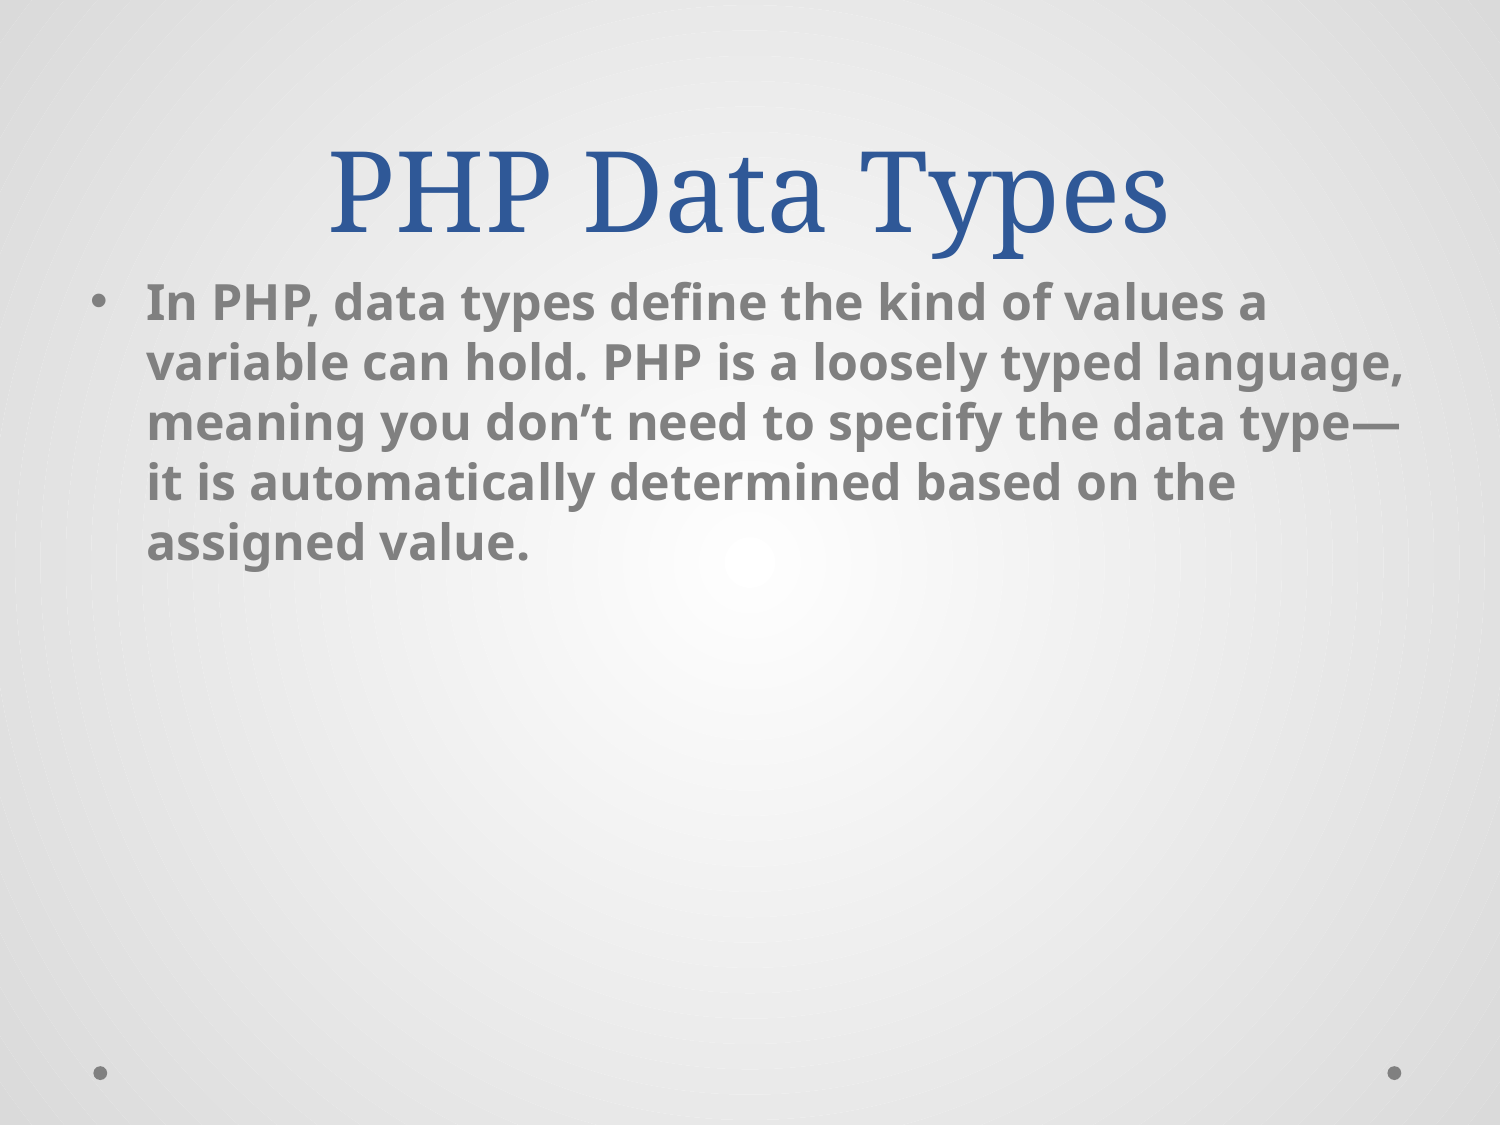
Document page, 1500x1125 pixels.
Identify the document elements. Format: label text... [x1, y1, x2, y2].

list In PHP, data types define the kind of values a variable can hold. PHP is a loosely typed language, meaning you don’t need to specify the data type—it is automatically determined based on the assigned value. [75, 262, 1425, 1005]
title PHP Data Types [75, 0, 1425, 262]
